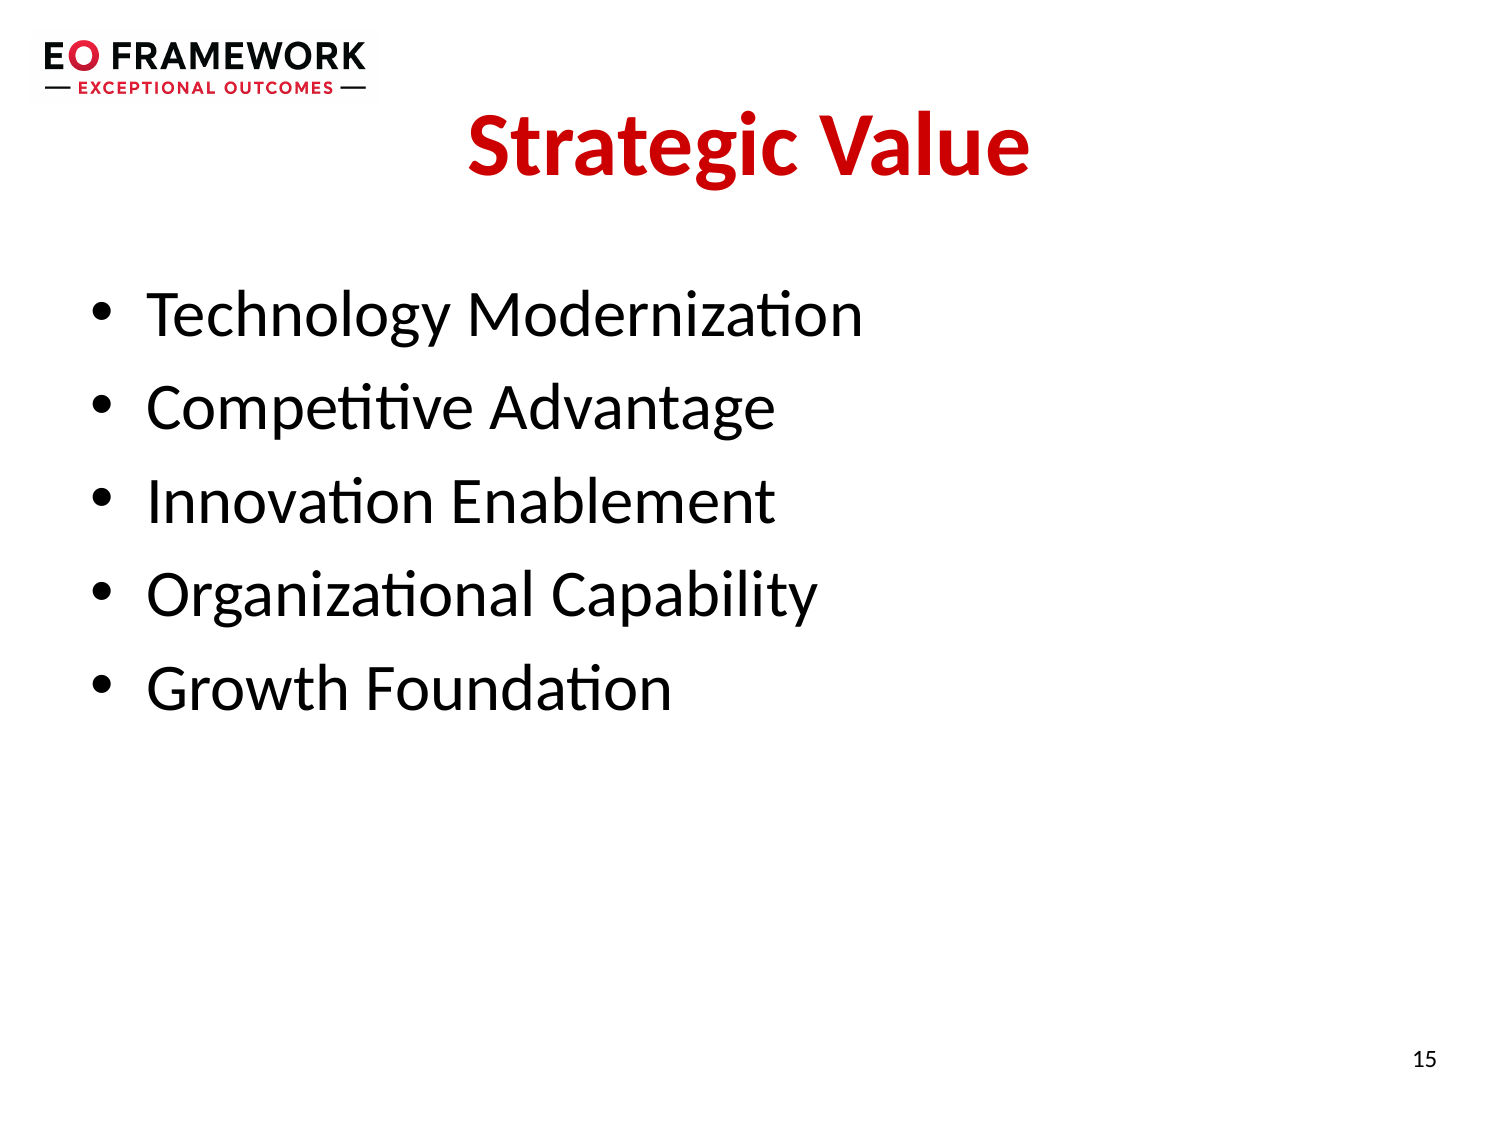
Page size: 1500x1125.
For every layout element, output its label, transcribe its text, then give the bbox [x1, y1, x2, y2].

list Technology Modernization Competitive Advantage Innovation Enablement Organizational Capability Growth Foundation [75, 262, 1425, 1005]
title Strategic Value [75, 45, 1425, 233]
text_box 15 [1397, 1035, 1453, 1080]
picture [29, 29, 381, 106]
